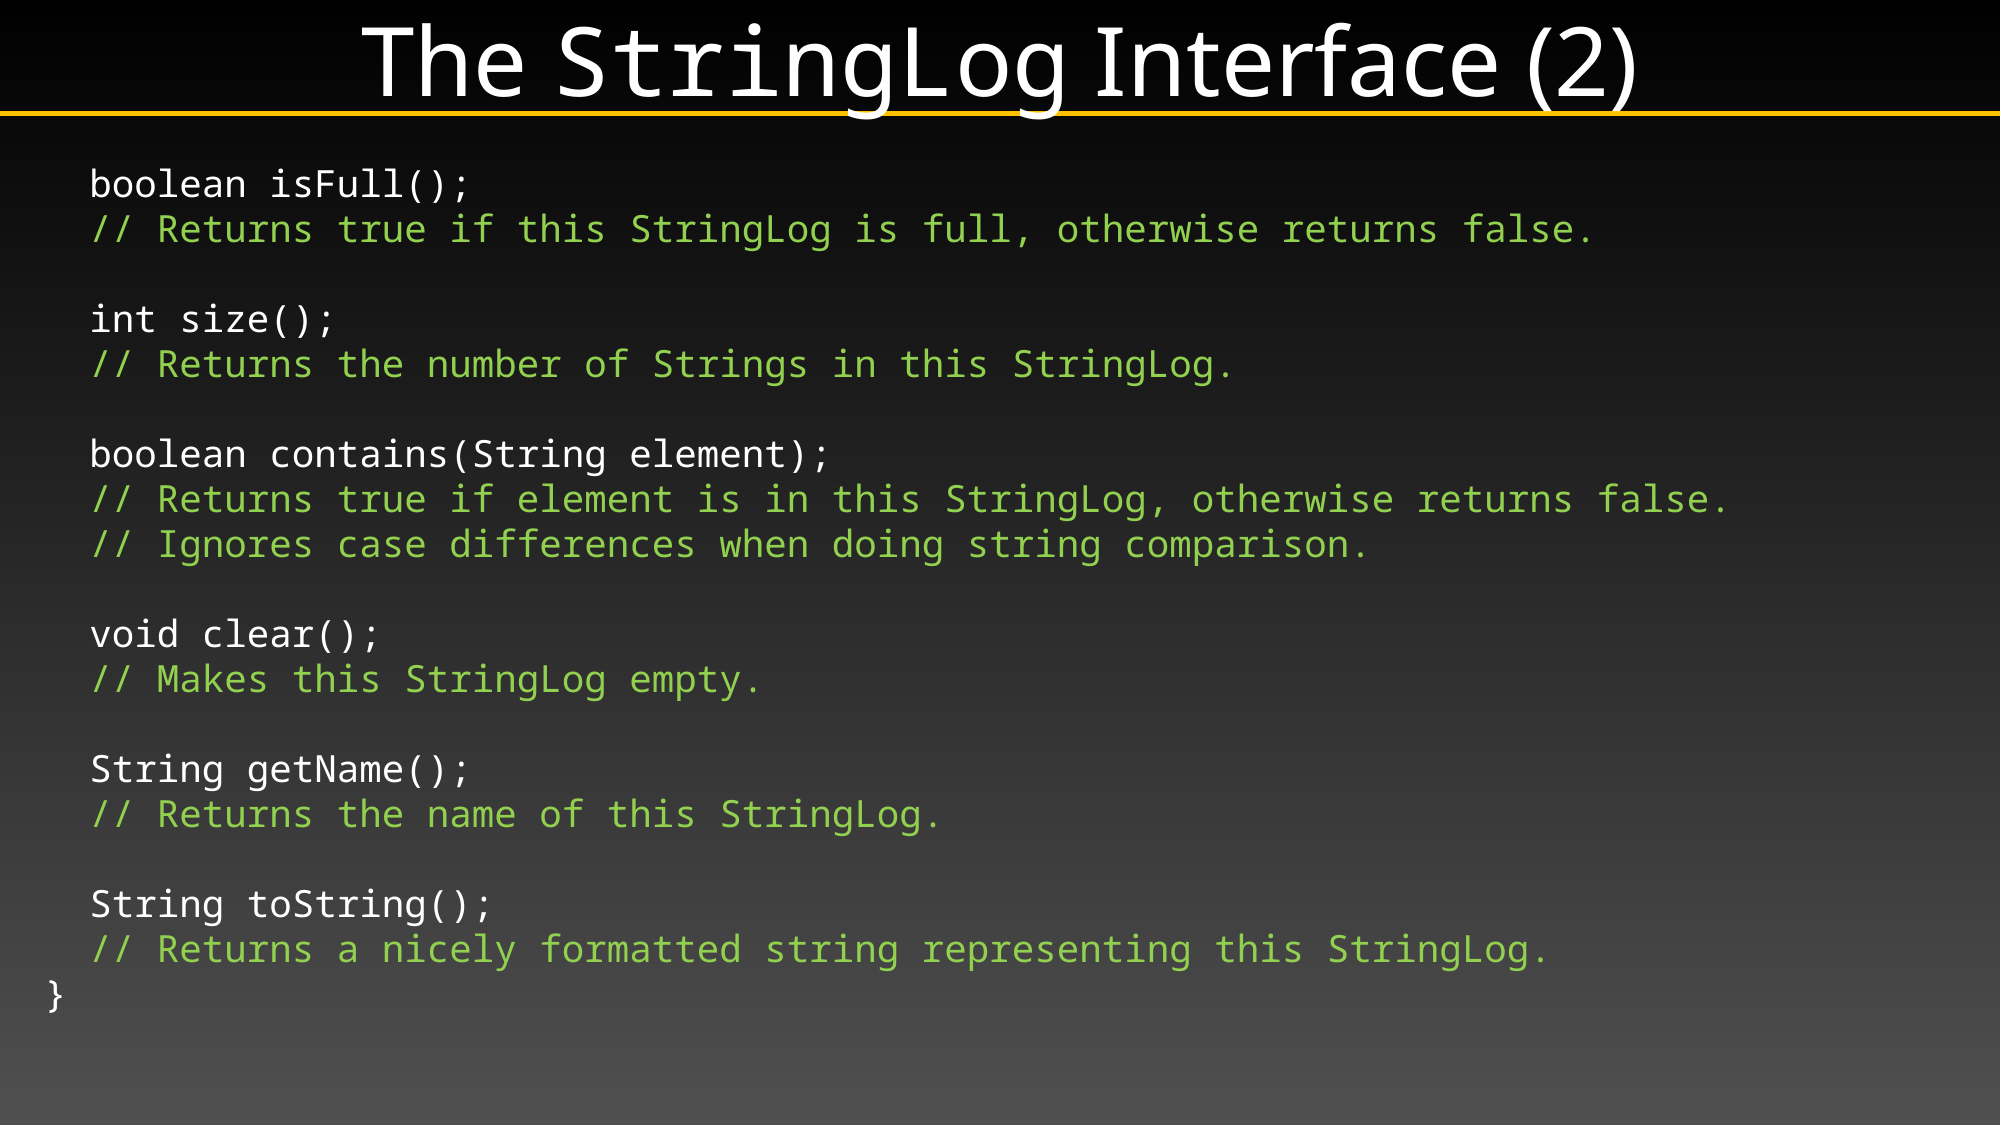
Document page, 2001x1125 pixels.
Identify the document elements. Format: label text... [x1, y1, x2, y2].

list boolean isFull(); // Returns true if this StringLog is full, otherwise returns false. int size(); // Returns the number of Strings in this StringLog. boolean contains(String element); // Returns true if element is in this StringLog, otherwise returns false. // Ignores case differences when doing string comparison. void clear(); // Makes this StringLog empty. String getName(); // Returns the name of this StringLog. String toString(); // Returns a nicely formatted string representing this StringLog. } [23, 152, 1977, 1092]
title The StringLog Interface (2) [249, 0, 1751, 116]
